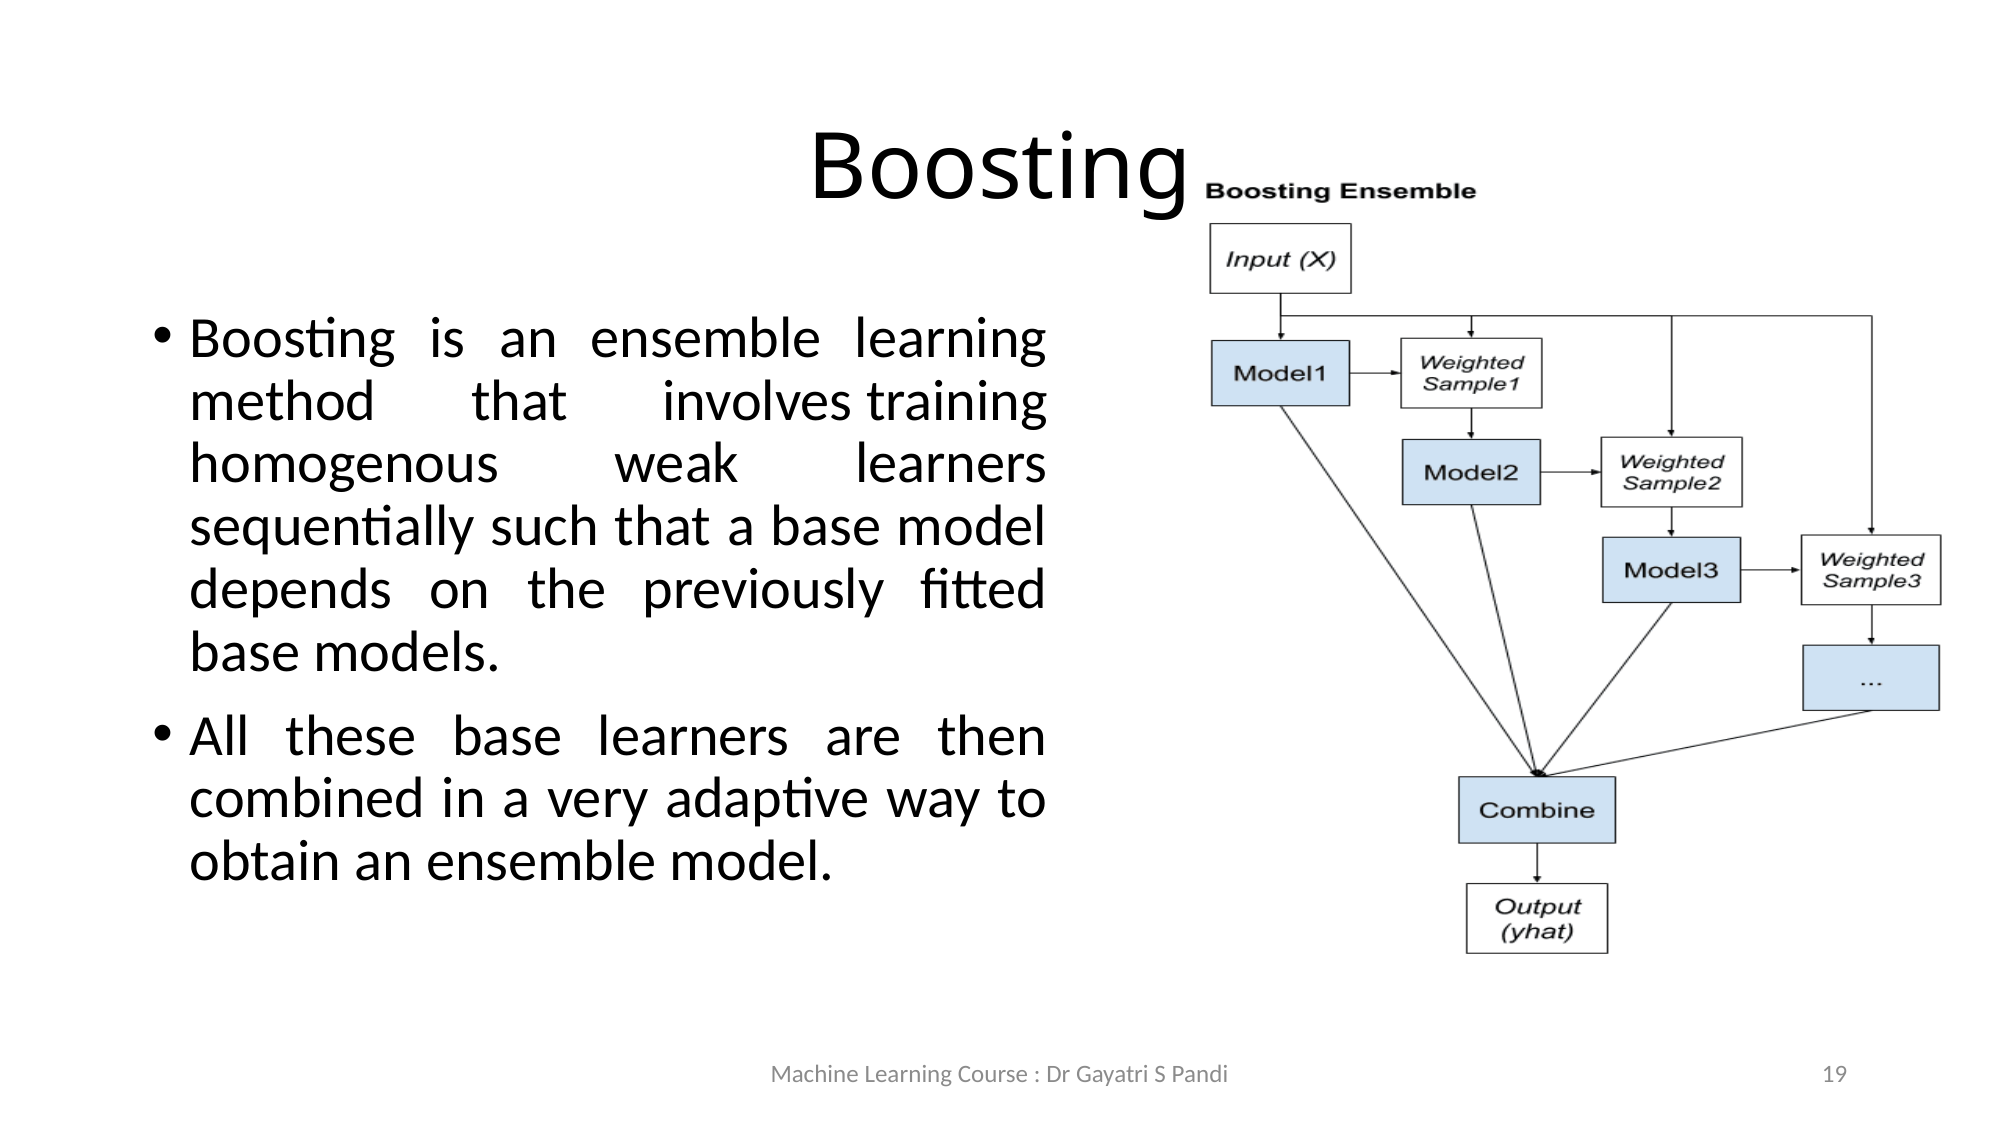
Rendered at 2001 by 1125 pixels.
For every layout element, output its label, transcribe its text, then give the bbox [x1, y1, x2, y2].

picture [1191, 168, 1970, 973]
slide_number 19 [1412, 1042, 1863, 1103]
title Boosting [137, 59, 1863, 278]
list Boosting is an ensemble learning method that involves training homogenous weak learners sequentially such that a base model depends on the previously fitted base models. All these base learners are then combined in a very adaptive way to obtain an ensemble model. [137, 299, 1063, 1014]
footer Machine Learning Course : Dr Gayatri S Pandi [662, 1042, 1338, 1103]
